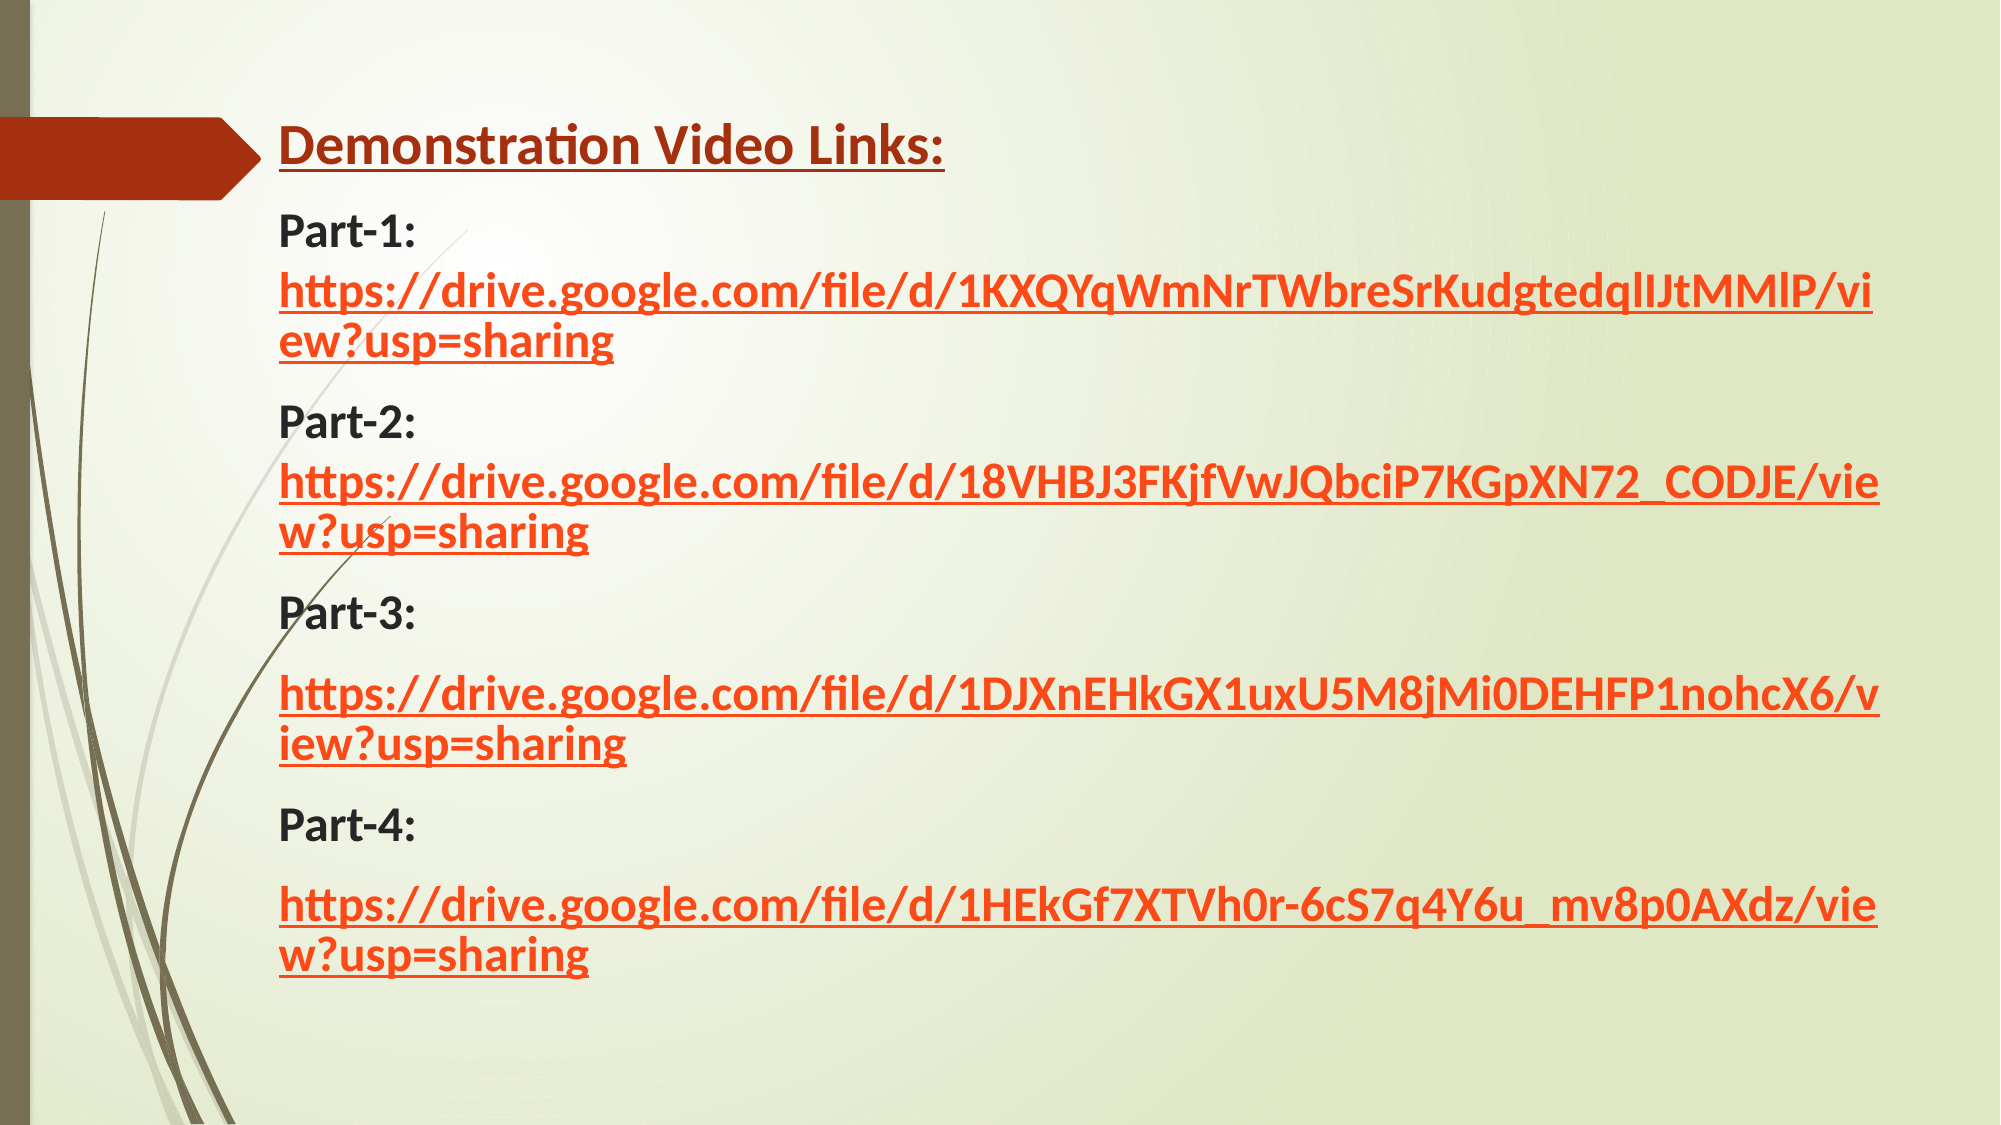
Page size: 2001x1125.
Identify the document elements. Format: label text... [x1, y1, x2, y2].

list Demonstration Video Links: Part-1: https://drive.google.com/file/d/1KXQYqWmNrTWbreSrKudgtedqlIJtMMlP/view?usp=sharing Part-2: https://drive.google.com/file/d/18VHBJ3FKjfVwJQbciP7KGpXN72_CODJE/view?usp=sharing Part-3: https://drive.google.com/file/d/1DJXnEHkGX1uxU5M8jMi0DEHFP1nohcX6/view?usp=sharing Part-4: https://drive.google.com/file/d/1HEkGf7XTVh0r-6cS7q4Y6u_mv8p0AXdz/view?usp=sharing [263, 99, 1902, 1083]
